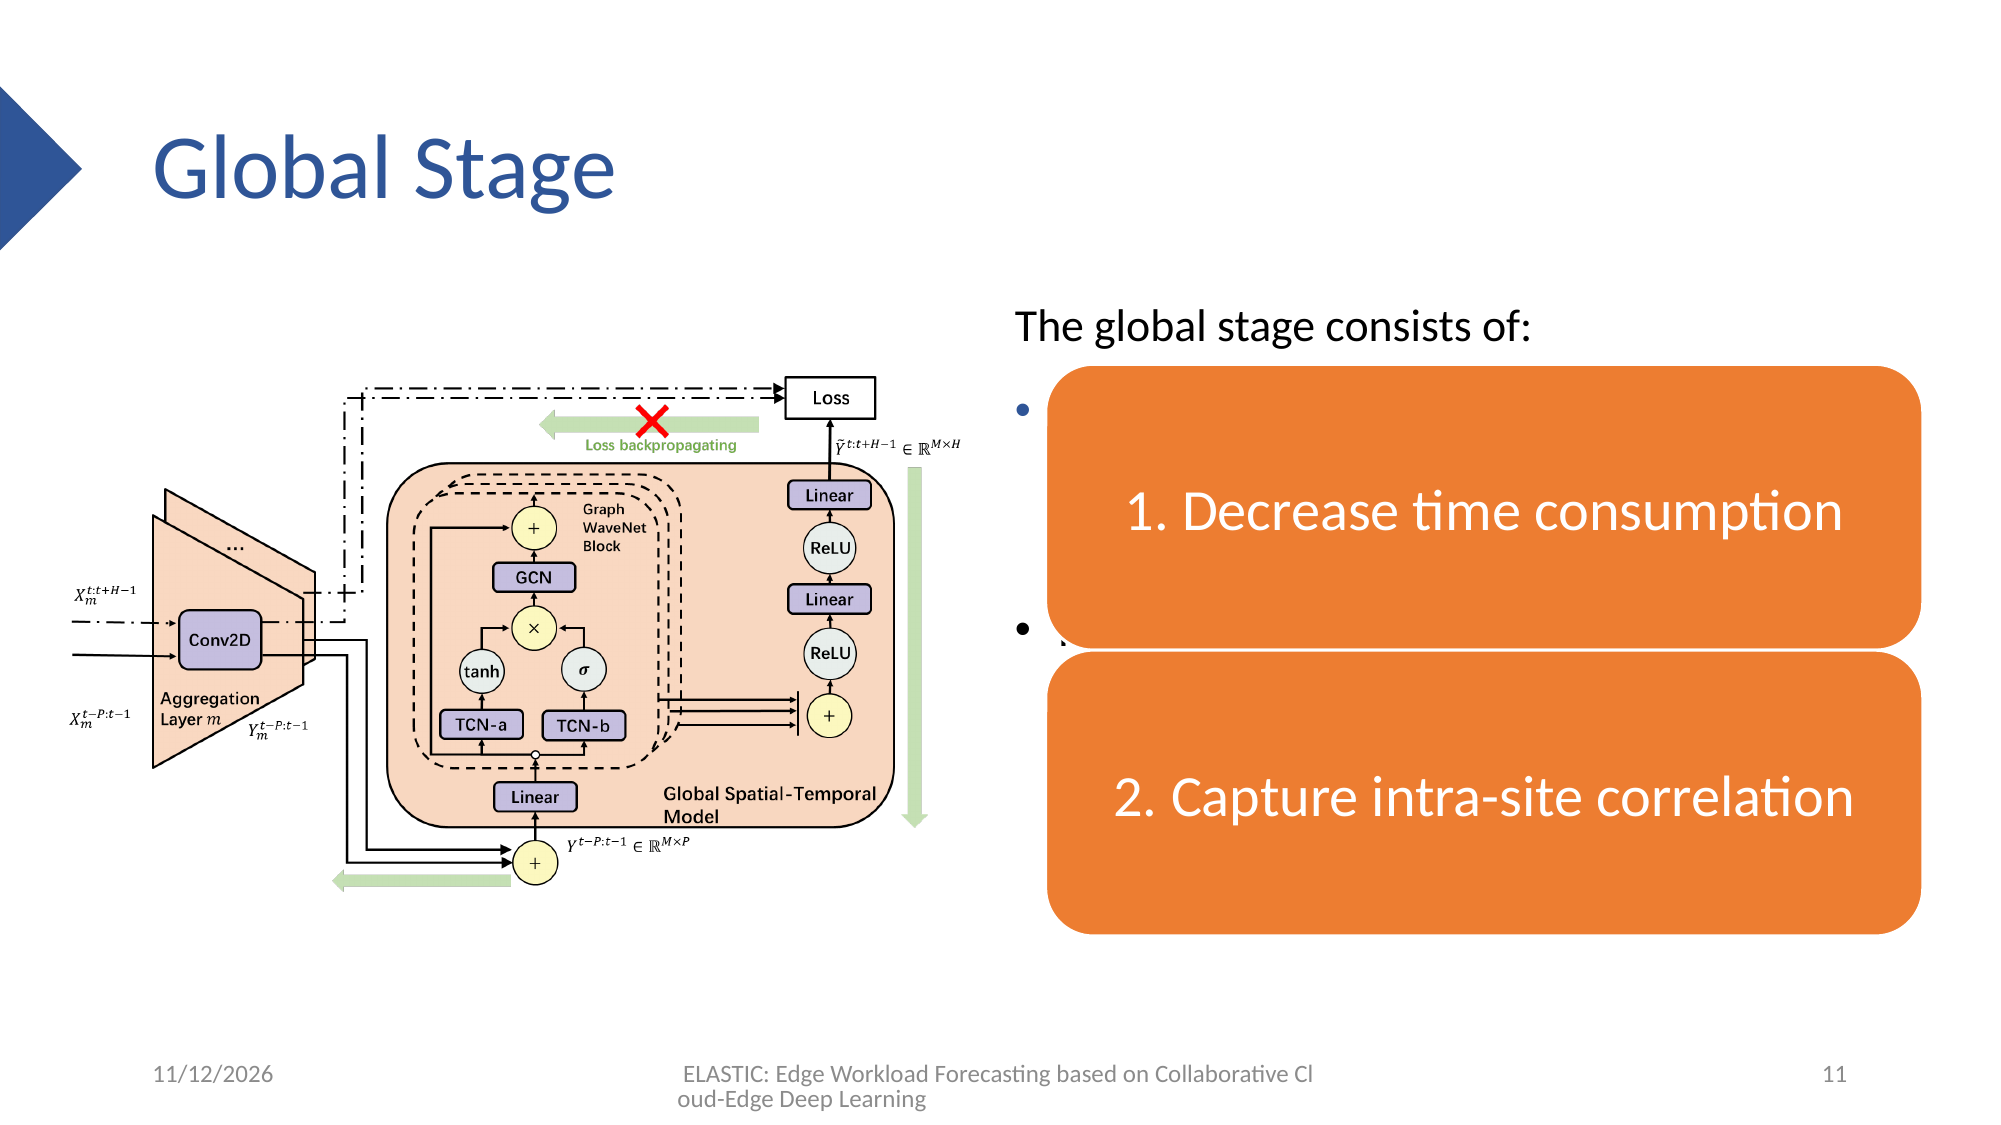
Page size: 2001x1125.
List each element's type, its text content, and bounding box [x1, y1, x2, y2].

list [63, 376, 1000, 892]
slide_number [137, 1042, 588, 1103]
footer ELASTIC: Edge Workload Forecasting based on Collaborative Cloud-Edge Deep Learning [662, 1042, 1338, 1103]
text_box 1. Decrease time consumption [1044, 362, 1925, 650]
slide_number 11 [1412, 1042, 1863, 1103]
title Global Stage [137, 59, 1863, 278]
text_box 2. Capture intra-site correlation [1044, 648, 1925, 938]
